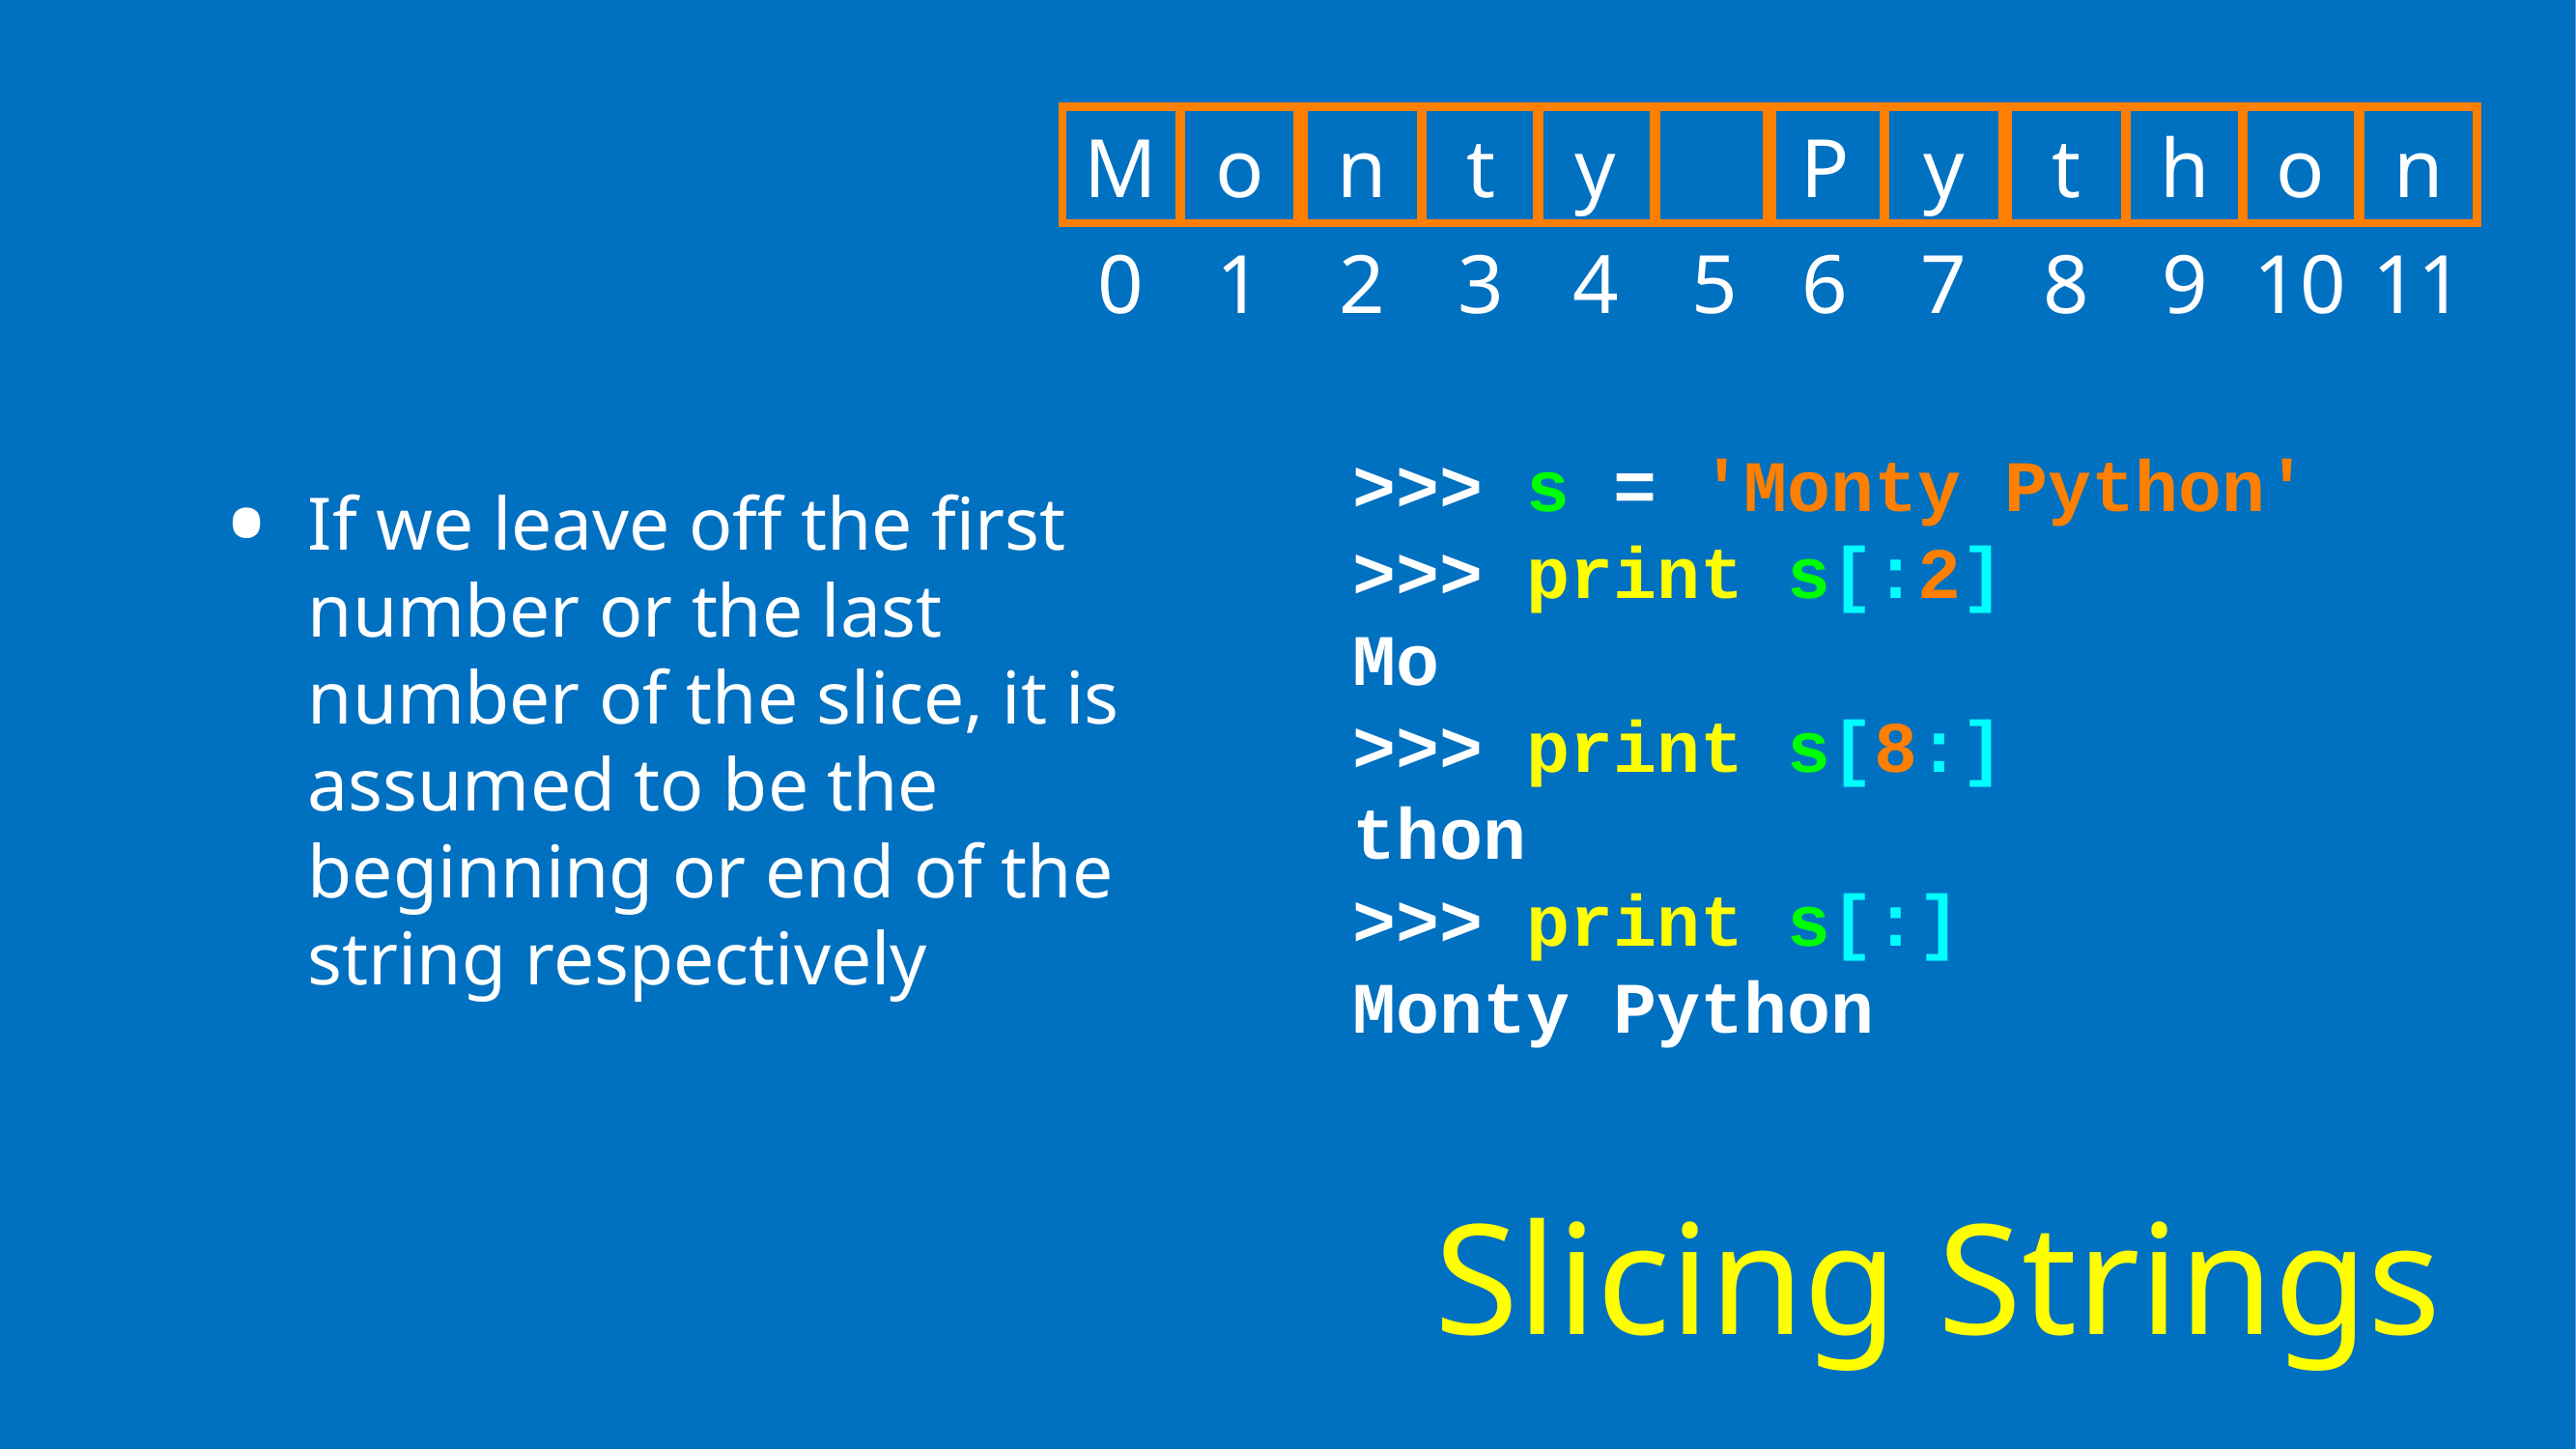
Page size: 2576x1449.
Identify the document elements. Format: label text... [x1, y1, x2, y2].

text_box n [2360, 106, 2477, 224]
text_box y [1885, 106, 2002, 224]
text_box h [2127, 106, 2241, 224]
text_box o [2241, 106, 2359, 224]
text_box 8 [2008, 224, 2125, 340]
text_box 5 [1656, 224, 1767, 340]
text_box 2 [1303, 224, 1421, 340]
text_box 10 [2241, 224, 2359, 340]
text_box y [1537, 106, 1655, 224]
text_box >>> s = 'Monty Python' >>> print s[:2] Mo >>> print s[8:] thon >>> print s[:] Monty Python [1352, 436, 2441, 1051]
list If we leave off the first number or the last number of the slice, it is assumed to be the beginning or end of the string respectively [183, 412, 1203, 1065]
text_box M [1062, 106, 1179, 224]
title Slicing Strings [1408, 1121, 2468, 1425]
text_box [1656, 106, 1767, 224]
text_box t [1422, 106, 1537, 224]
text_box 0 [1062, 224, 1179, 340]
text_box 4 [1537, 224, 1655, 340]
text_box 6 [1767, 224, 1883, 340]
text_box 3 [1422, 224, 1537, 340]
text_box n [1303, 106, 1421, 224]
text_box 9 [2127, 224, 2241, 340]
text_box 1 [1180, 224, 1298, 340]
text_box 11 [2360, 224, 2477, 340]
text_box o [1180, 106, 1298, 224]
text_box t [2008, 106, 2125, 224]
text_box P [1767, 106, 1883, 224]
text_box 7 [1885, 224, 2002, 340]
